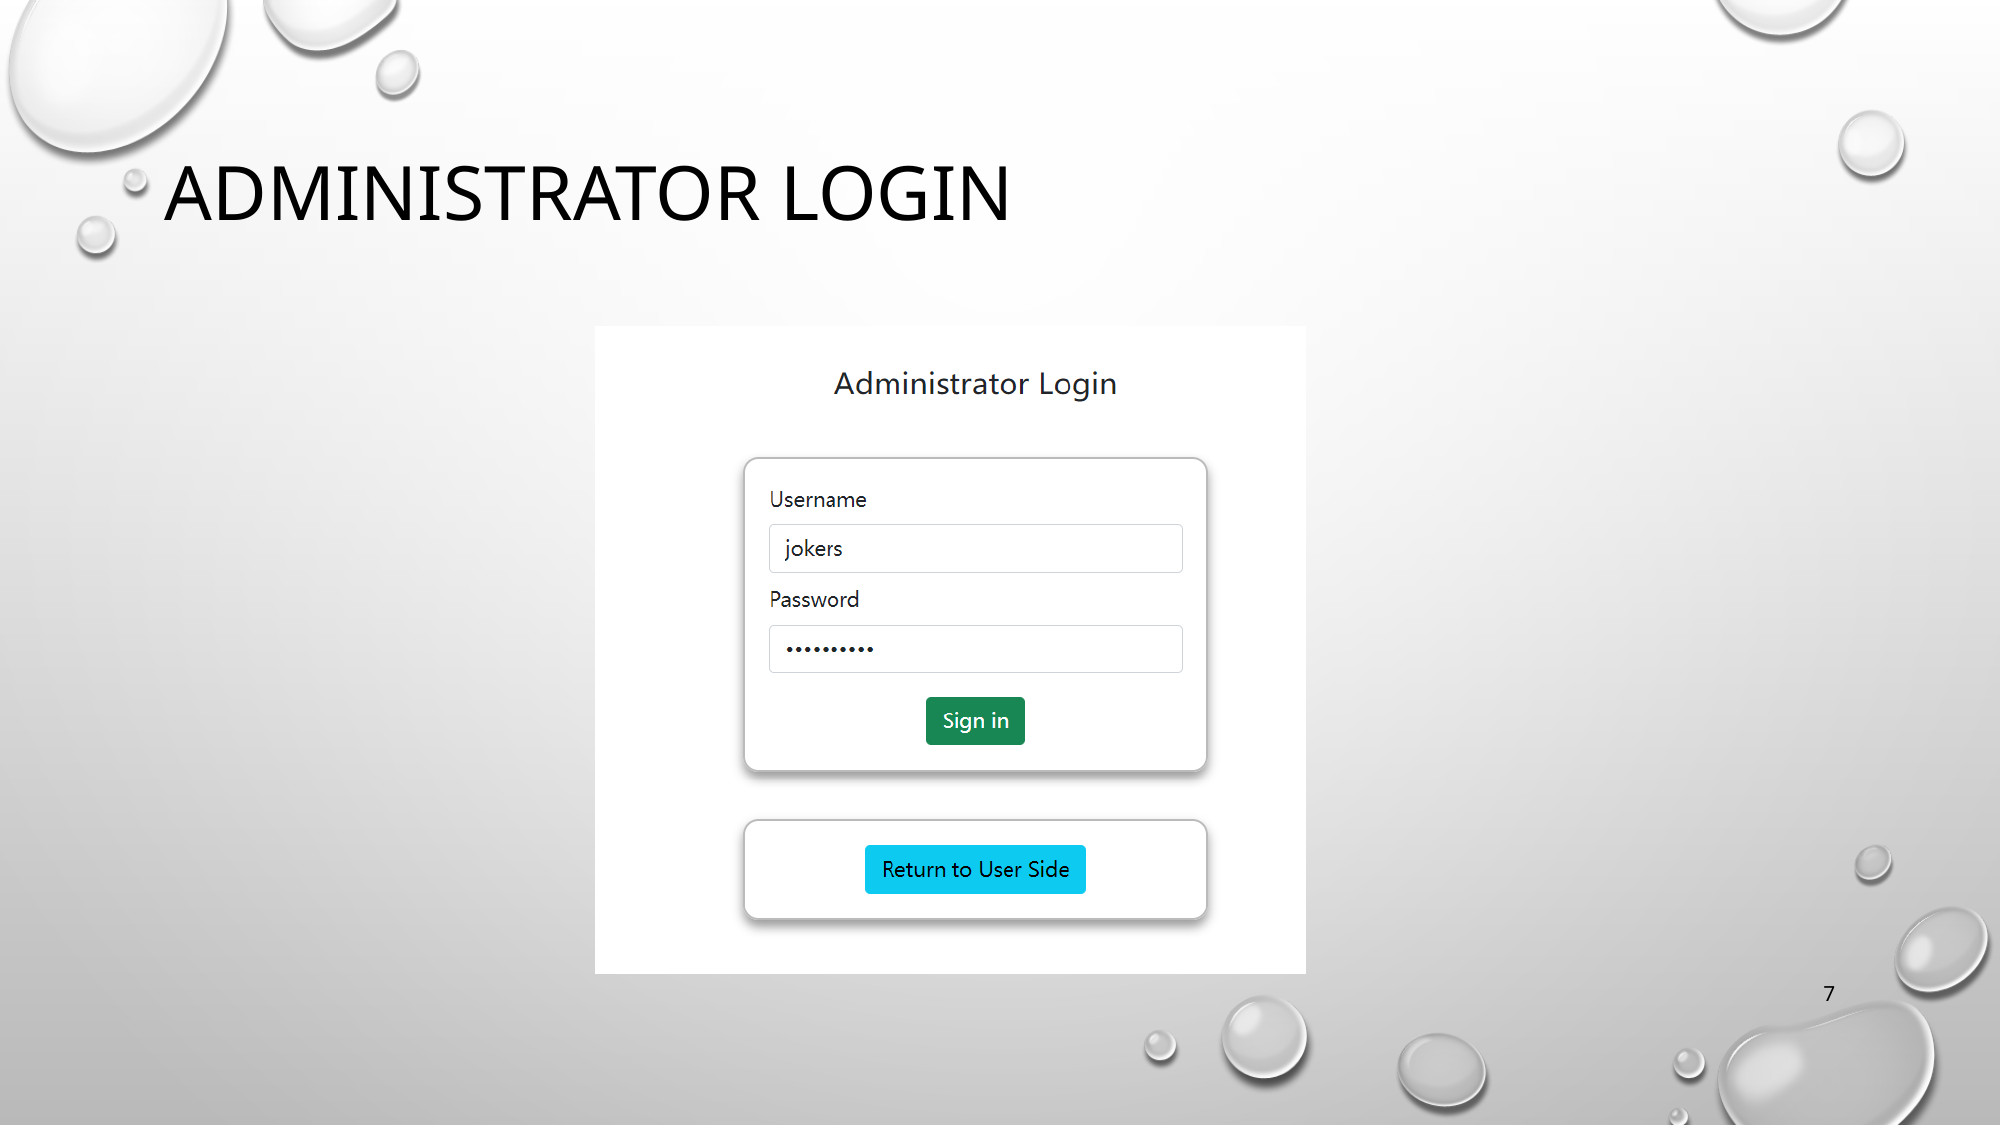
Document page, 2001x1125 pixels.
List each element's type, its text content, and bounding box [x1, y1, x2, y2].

title Administrator login [149, 65, 1850, 327]
picture [0, 0, 2000, 1125]
slide_number 7 [1724, 965, 1851, 1025]
